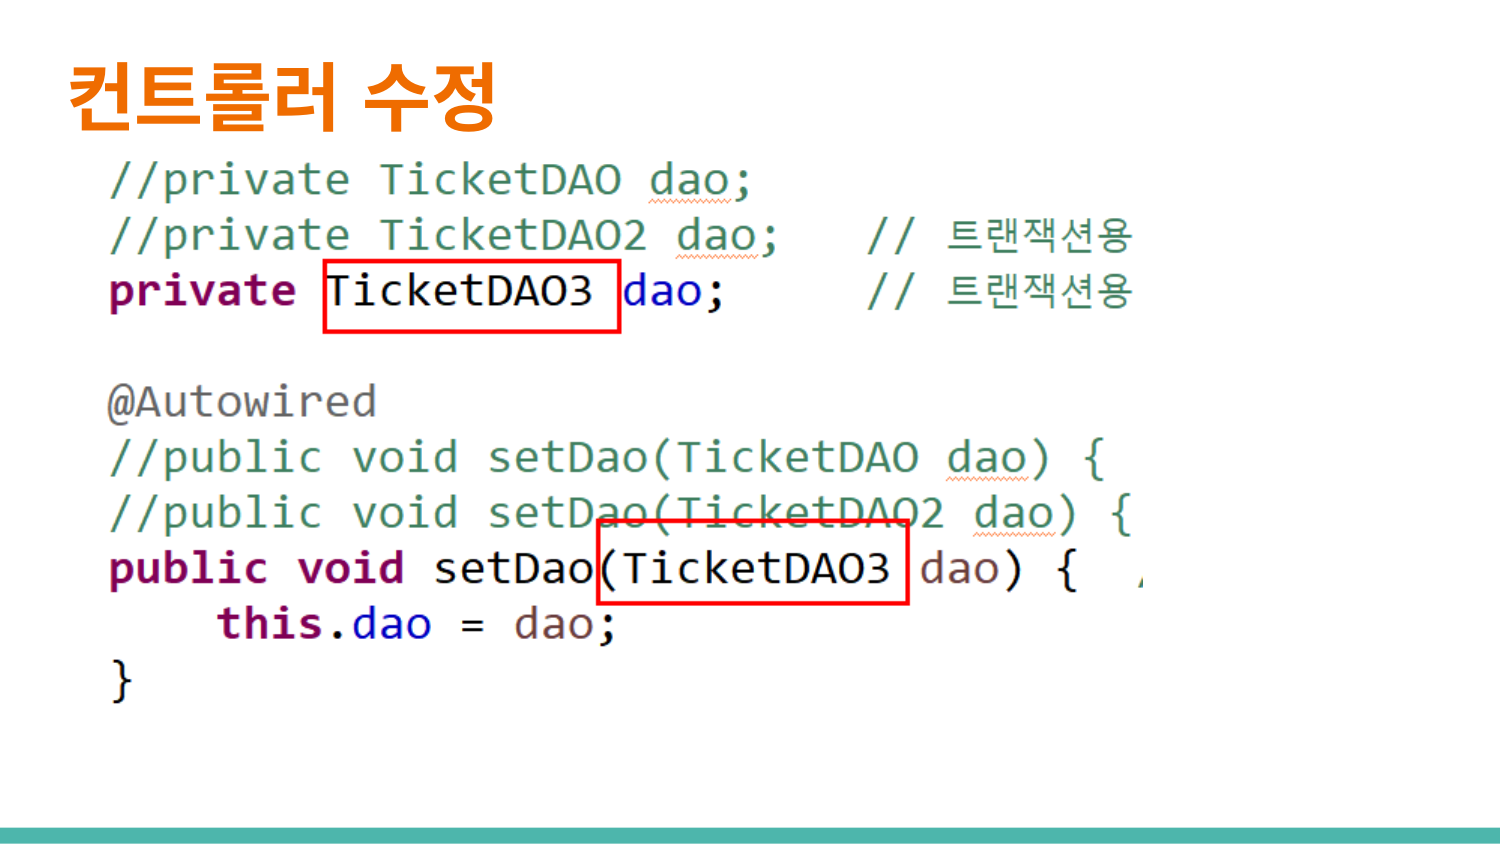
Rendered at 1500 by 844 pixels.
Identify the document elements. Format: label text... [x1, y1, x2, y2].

title 컨트롤러 수정 [51, 35, 1449, 152]
picture [87, 138, 1143, 744]
